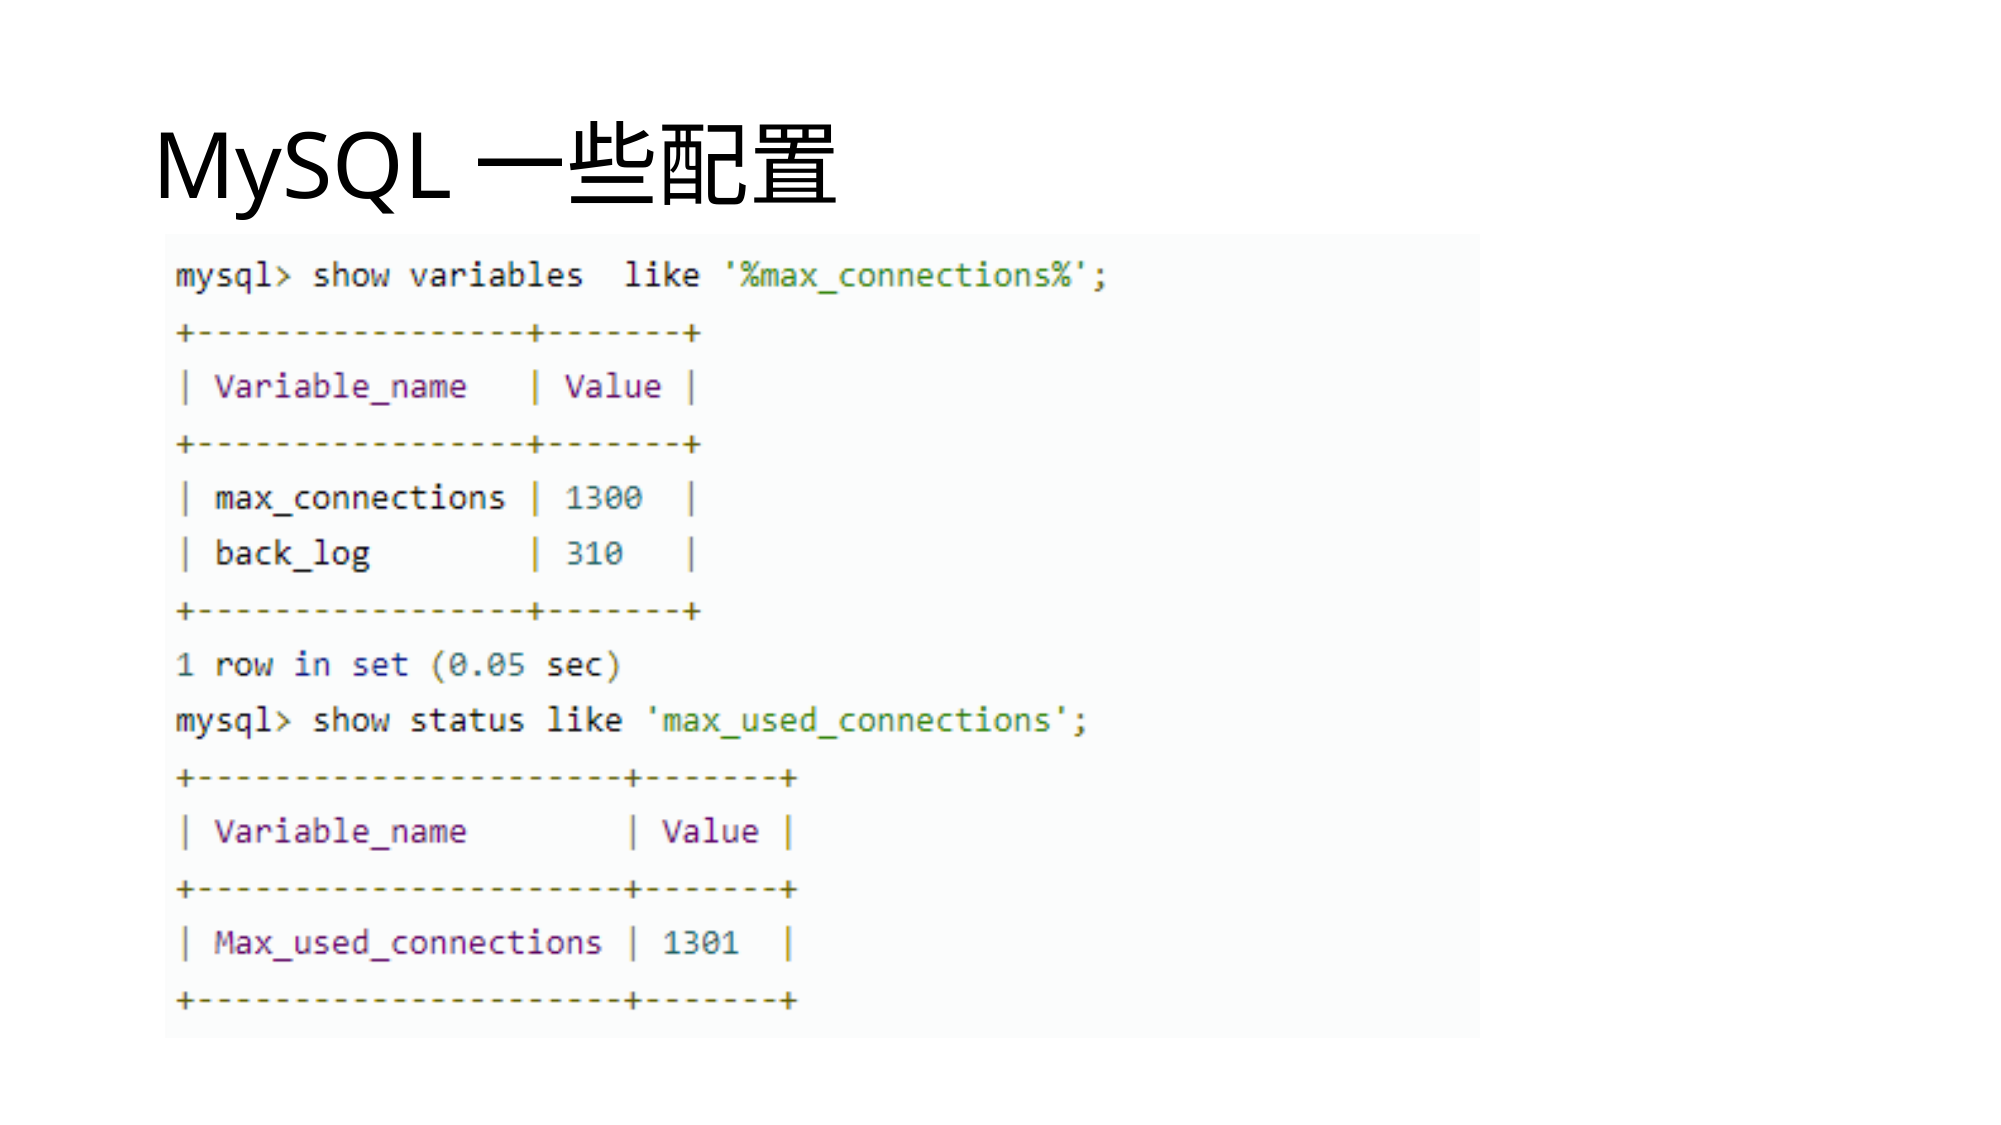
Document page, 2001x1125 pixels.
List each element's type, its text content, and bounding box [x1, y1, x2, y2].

picture [165, 234, 1480, 1038]
title MySQL一些配置 [137, 59, 1863, 278]
